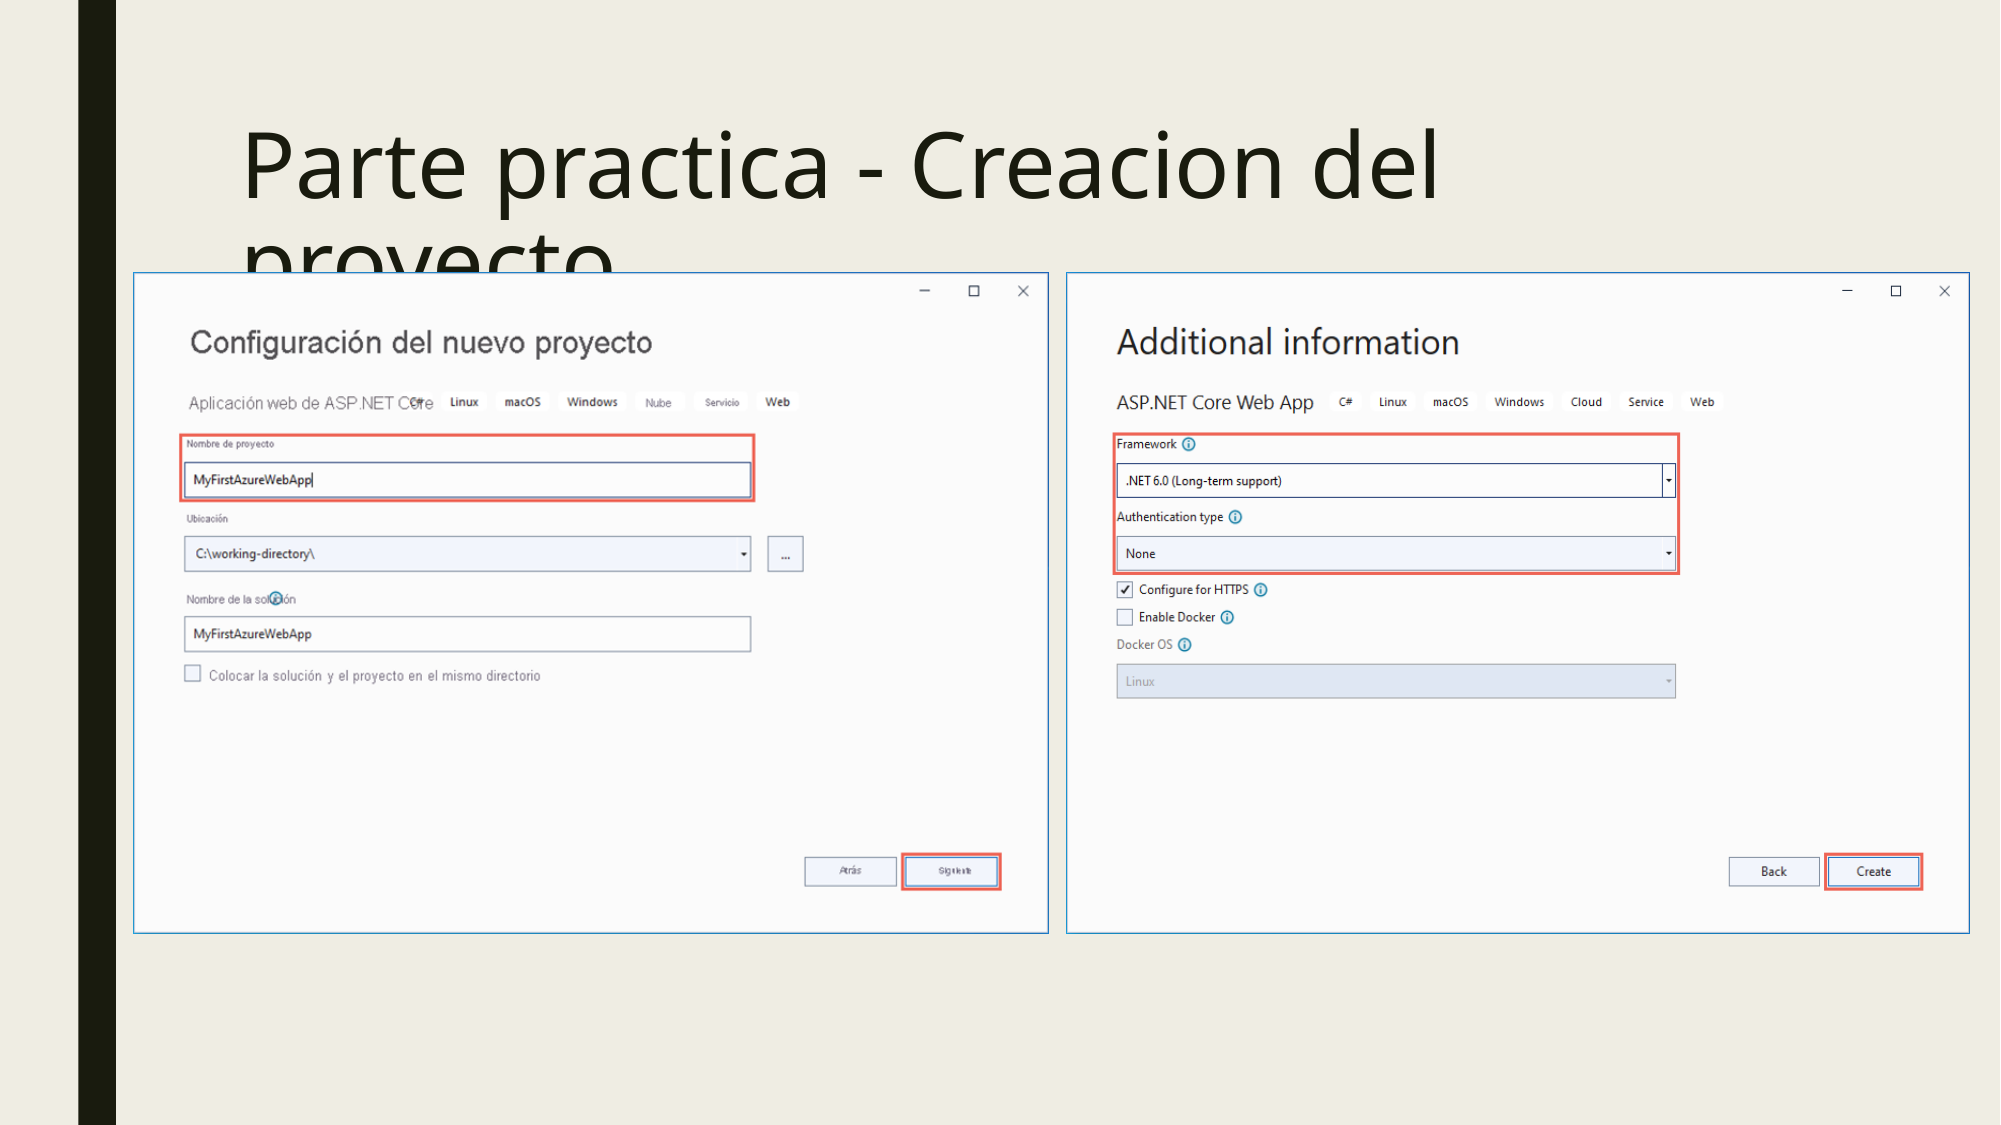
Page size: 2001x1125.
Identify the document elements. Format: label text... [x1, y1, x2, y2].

picture [1066, 272, 1970, 934]
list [133, 272, 1049, 934]
title Parte practica - Creacion del proyecto [225, 112, 1800, 237]
